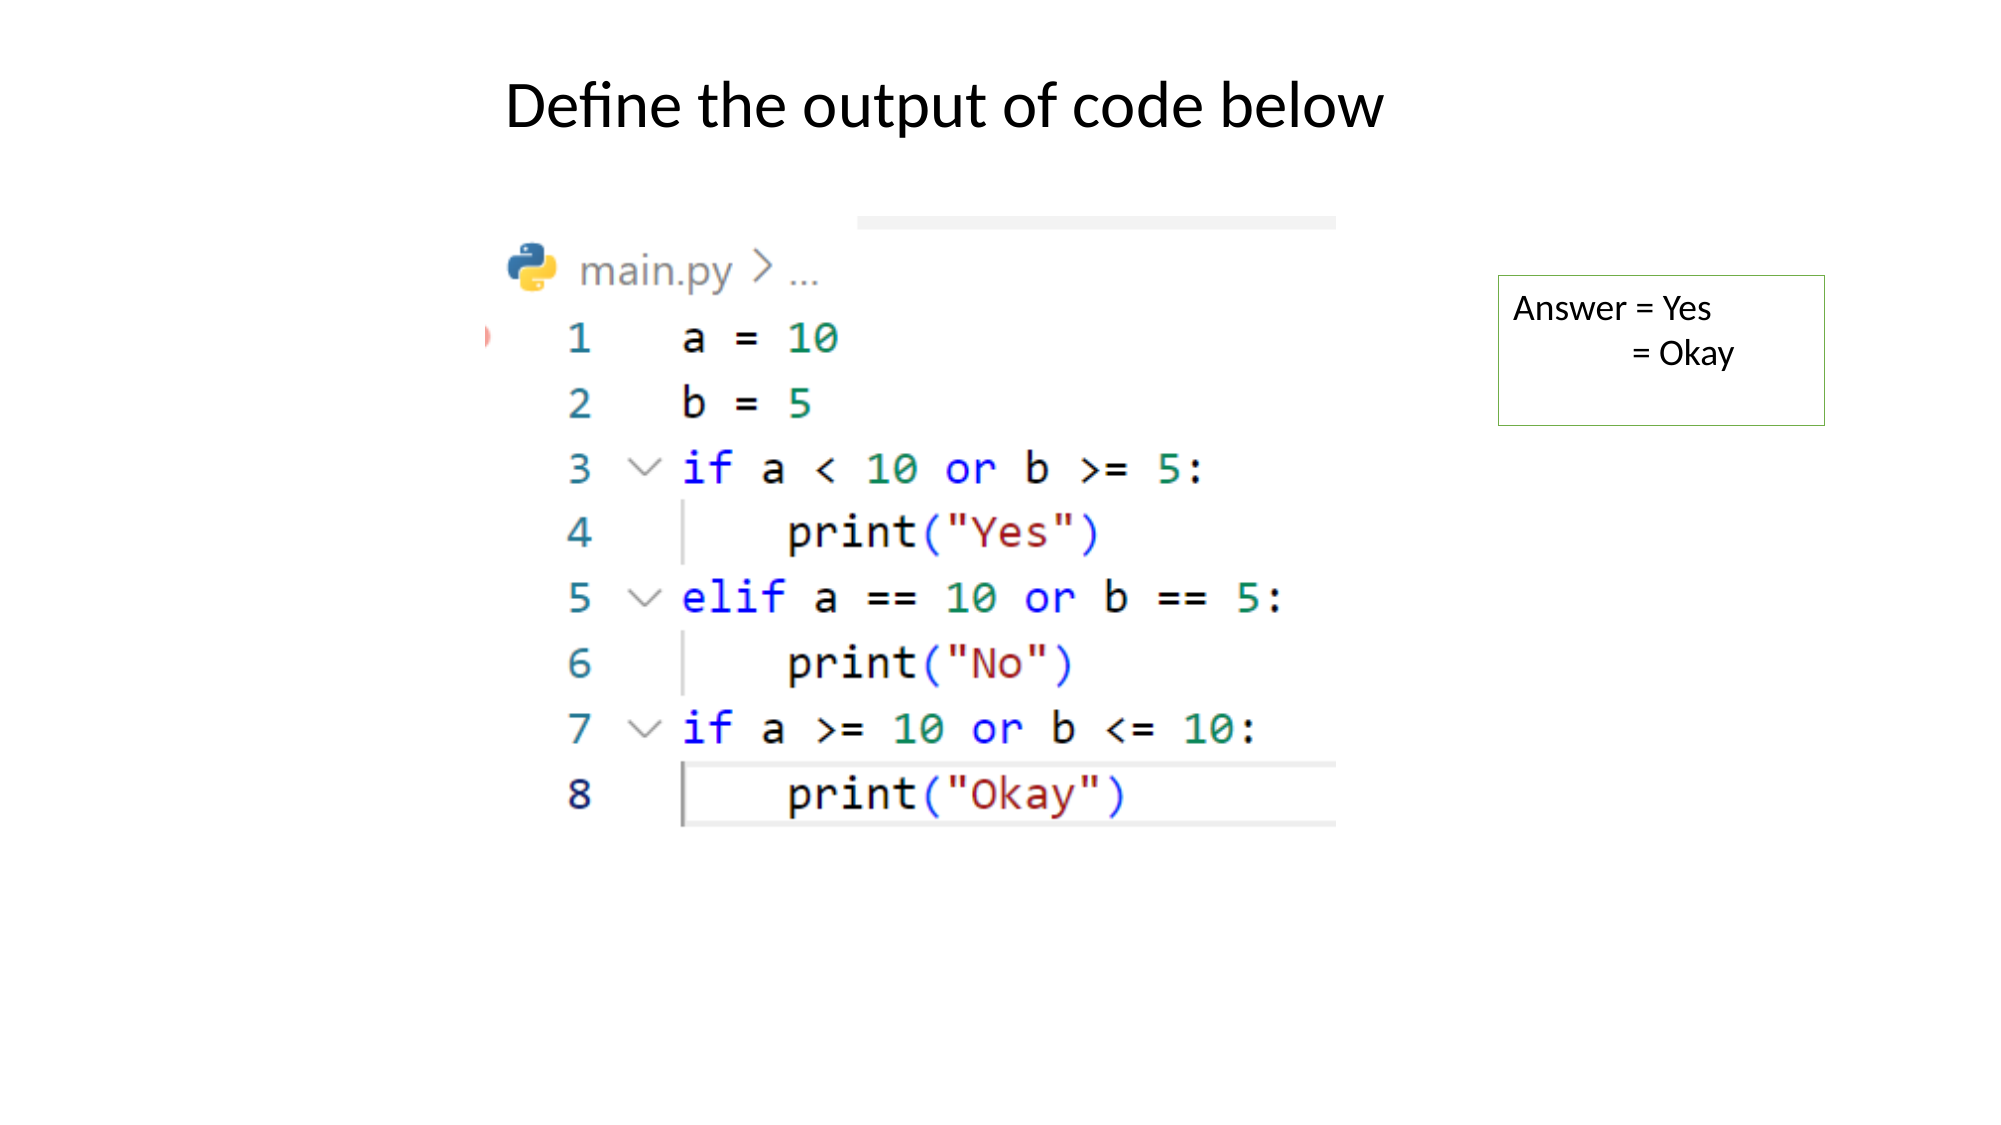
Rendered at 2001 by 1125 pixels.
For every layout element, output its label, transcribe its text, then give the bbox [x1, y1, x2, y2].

text_box Define the output of code below [490, 53, 1401, 148]
picture [485, 216, 1336, 855]
text_box Answer = Yes = Okay [1498, 275, 1825, 426]
